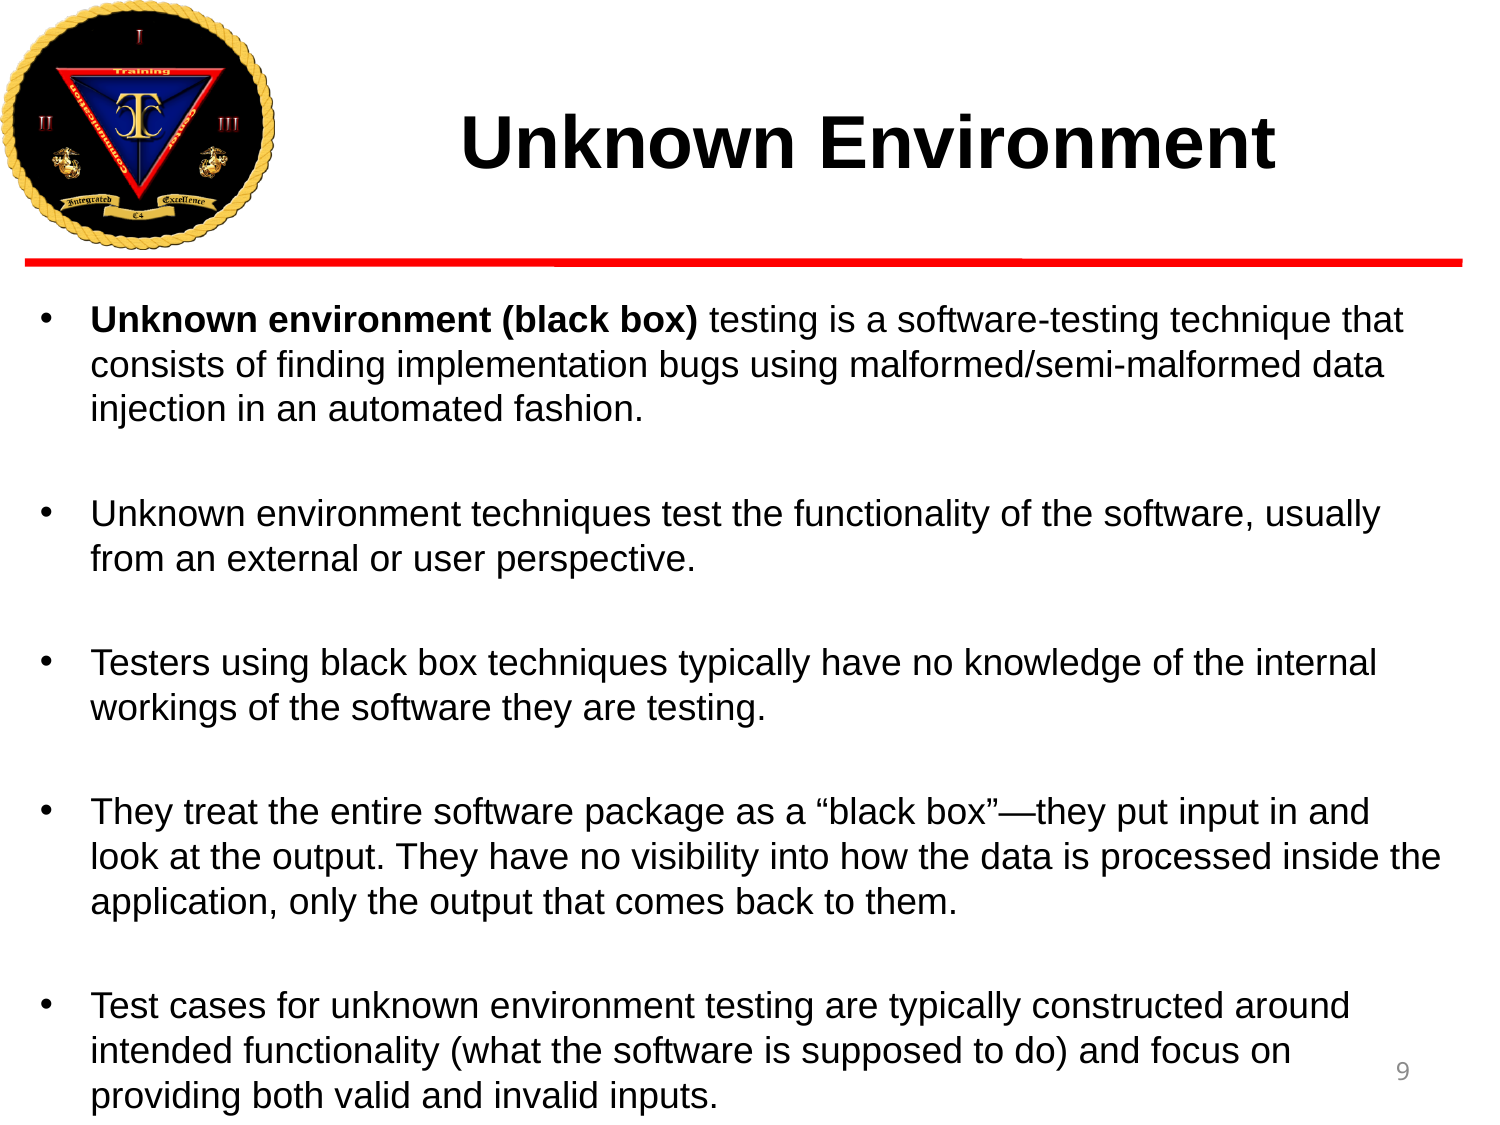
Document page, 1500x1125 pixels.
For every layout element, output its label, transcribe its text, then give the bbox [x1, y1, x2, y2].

title Unknown Environment [274, 44, 1463, 233]
slide_number 9 [1074, 1042, 1425, 1103]
picture [0, 0, 275, 250]
list Unknown environment (black box) testing is a software-testing technique that consists of finding implementation bugs using malformed/semi-malformed data injection in an automated fashion. Unknown environment techniques test the functionality of the software, usually from an external or user perspective. Testers using black box techniques typically have no knowledge of the internal workings of the software they are testing. They treat the entire software package as a “black box”—they put input in and look at the output. They have no visibility into how the data is processed inside the application, only the output that comes back to them. Test cases for unknown environment testing are typically constructed around intended functionality (what the software is supposed to do) and focus on providing both valid and invalid inputs. [24, 287, 1463, 1125]
